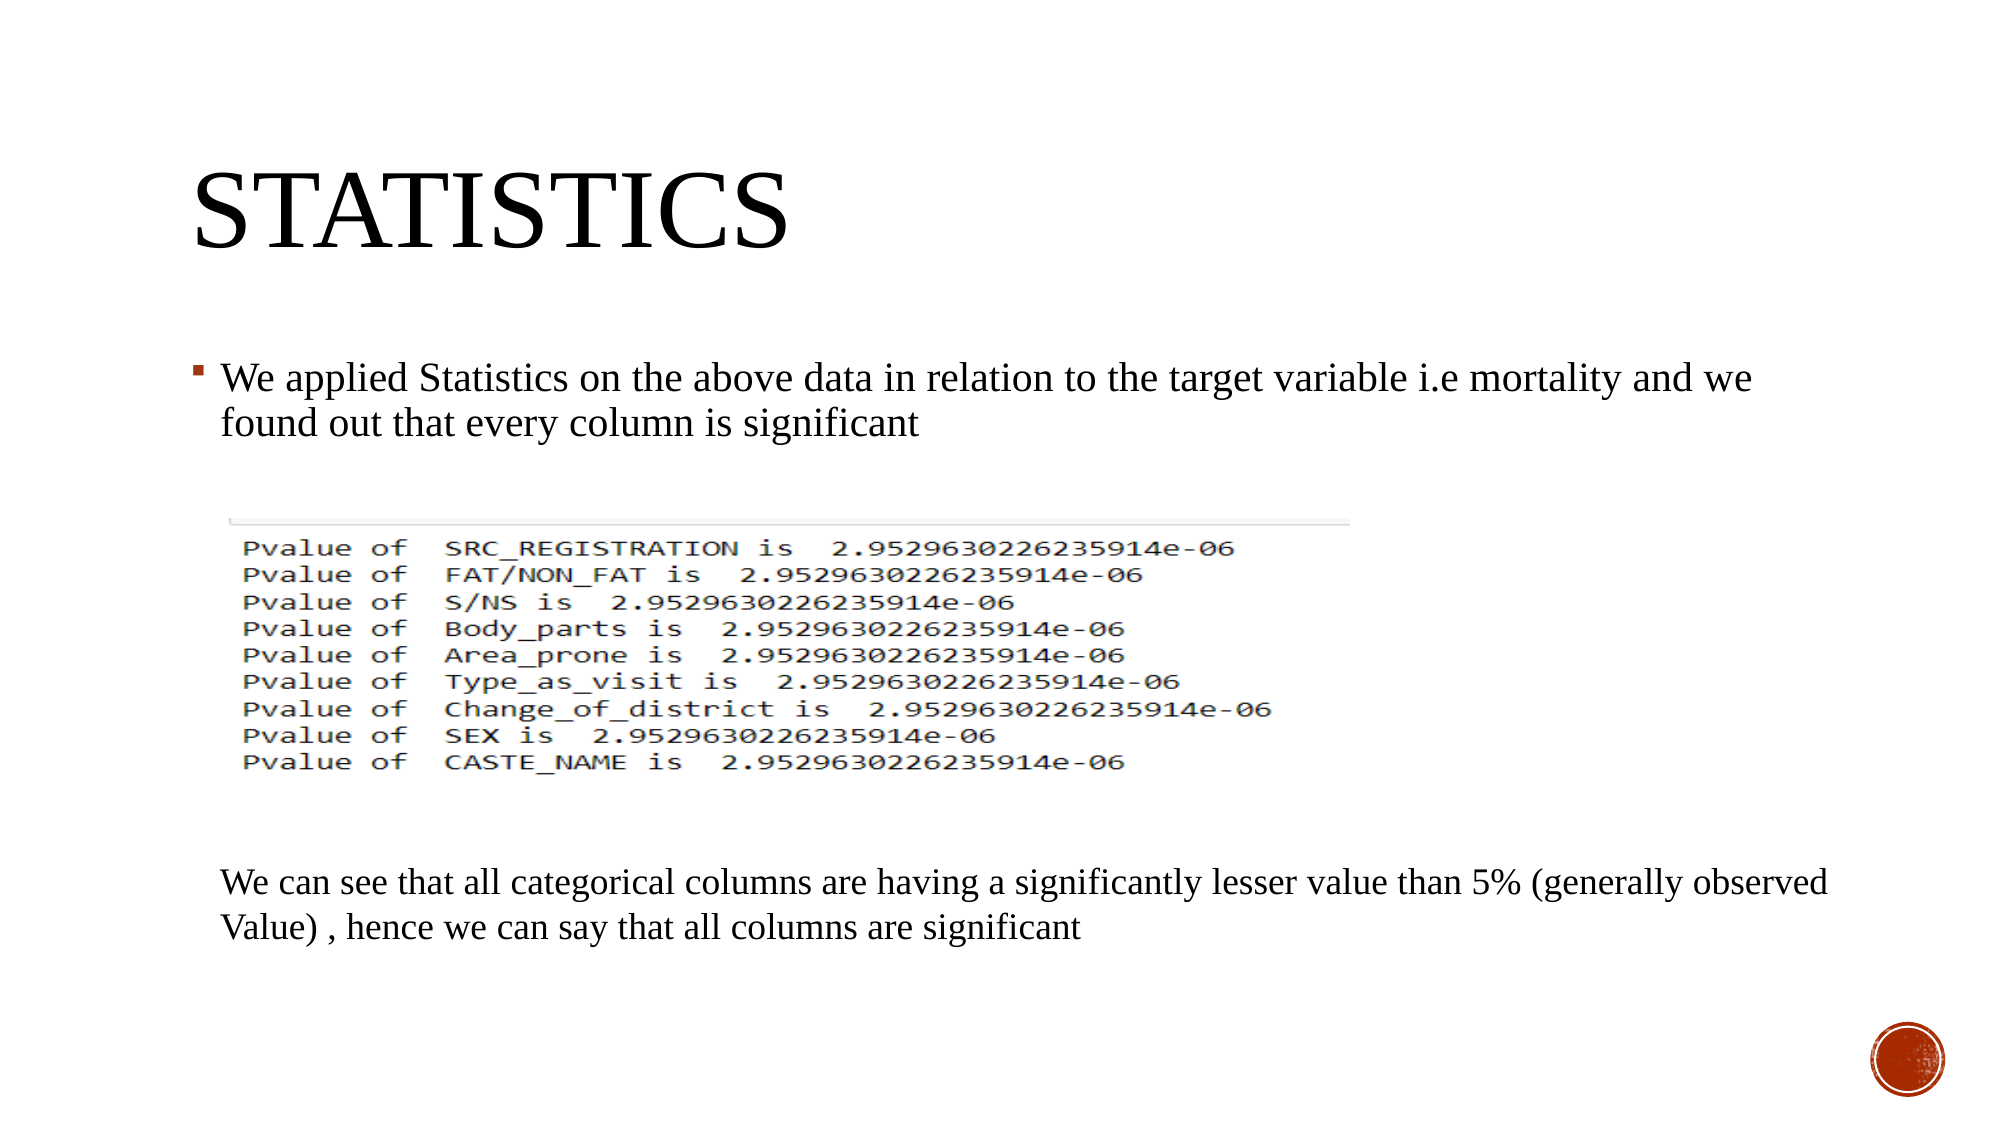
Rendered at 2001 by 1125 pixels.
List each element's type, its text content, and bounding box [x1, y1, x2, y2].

picture [174, 518, 1350, 782]
list We applied Statistics on the above data in relation to the target variable i.e mortality and we found out that every column is significant [175, 348, 1826, 1013]
text_box We can see that all categorical columns are having a significantly lesser value than 5% (generally observed Value) , hence we can say that all columns are significant [205, 849, 1846, 955]
title STATISTICS [175, 79, 1826, 344]
